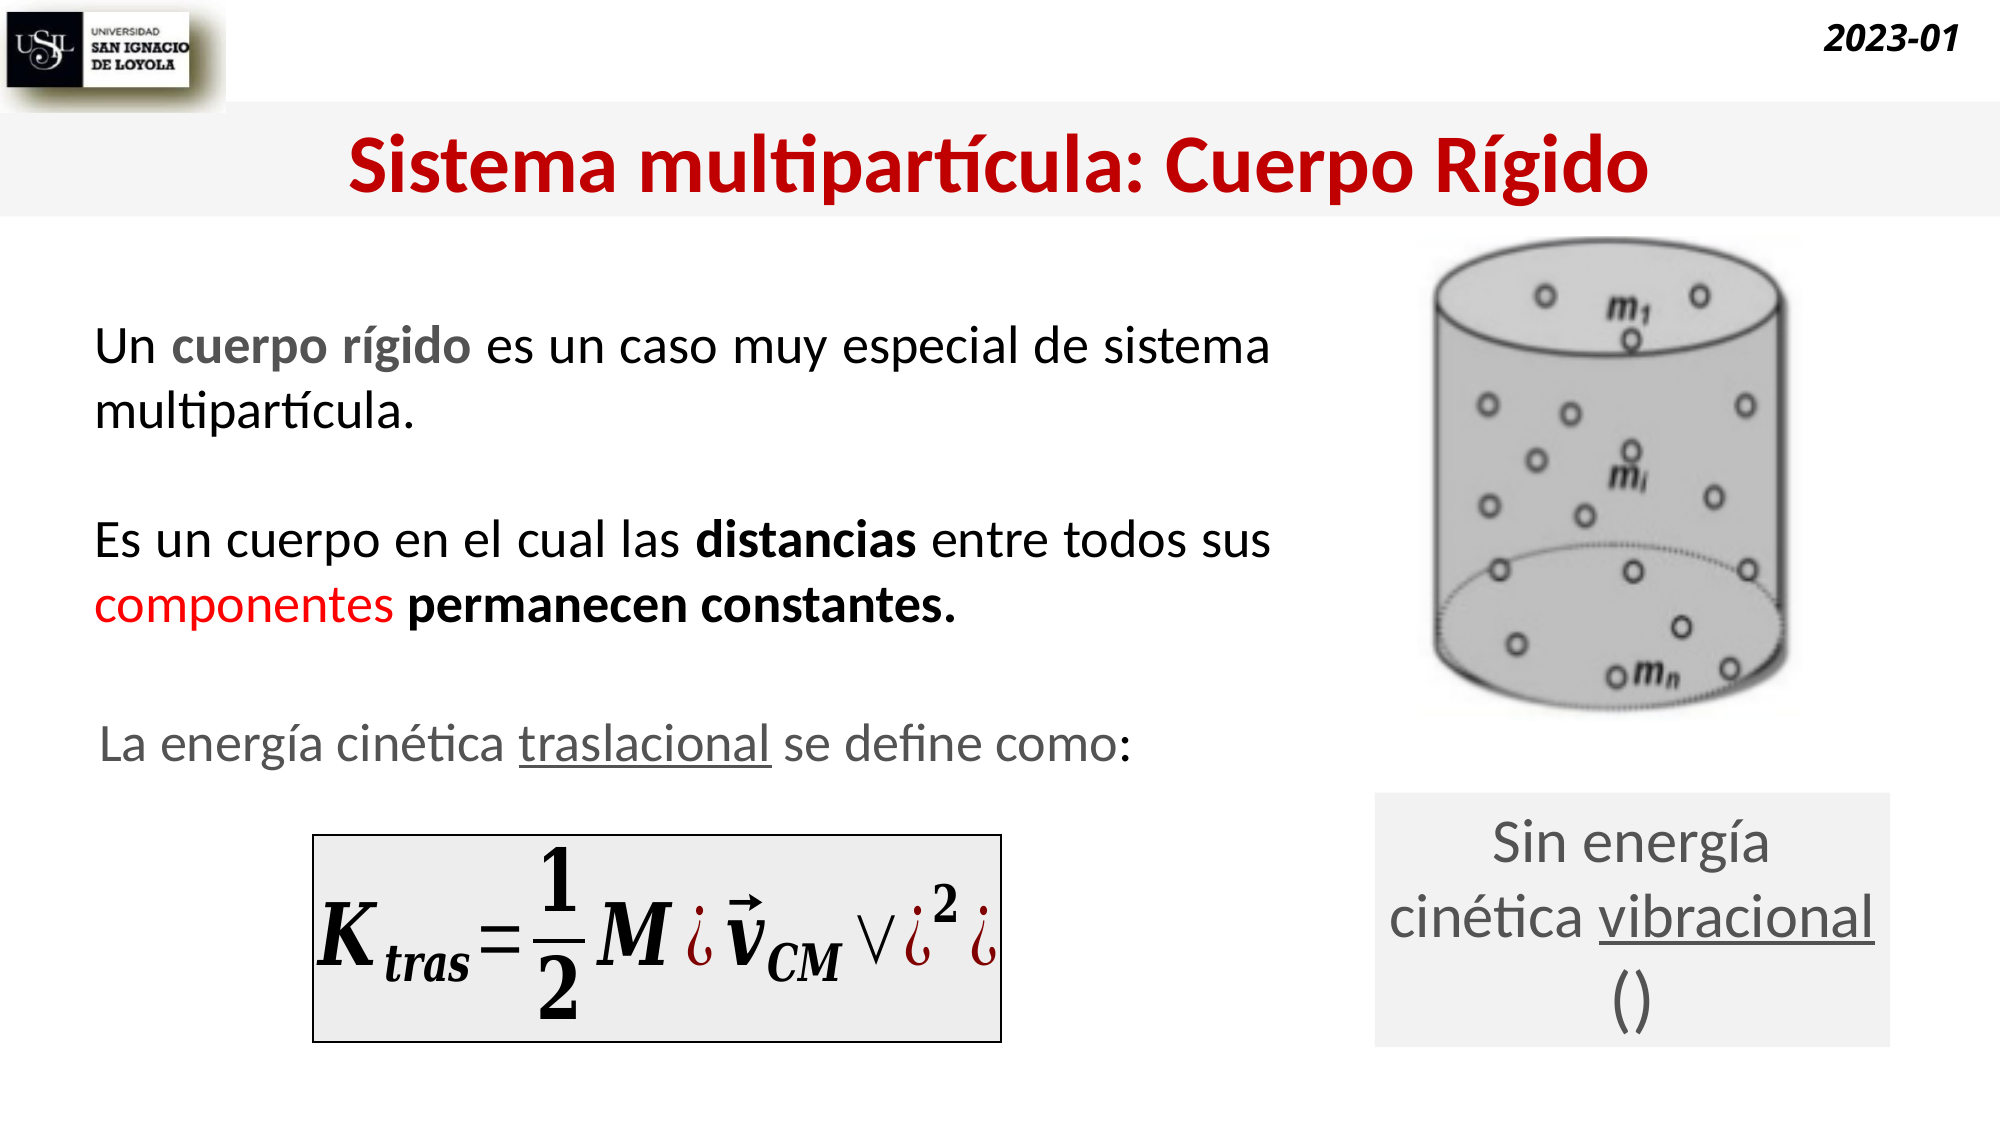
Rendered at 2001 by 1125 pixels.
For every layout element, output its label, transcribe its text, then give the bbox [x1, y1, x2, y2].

text_box Sistema multipartícula: Cuerpo Rígido [0, 101, 2000, 217]
picture [0, 0, 226, 114]
text_box La energía cinética traslacional se define como: [84, 699, 1161, 780]
text_box 2023-01 [1794, 7, 1992, 67]
text_box Un cuerpo rígido es un caso muy especial de sistema multipartícula. Es un cuerpo en el cual las distancias entre todos sus componentes permanecen constantes. [79, 301, 1288, 642]
picture [1417, 236, 1803, 721]
